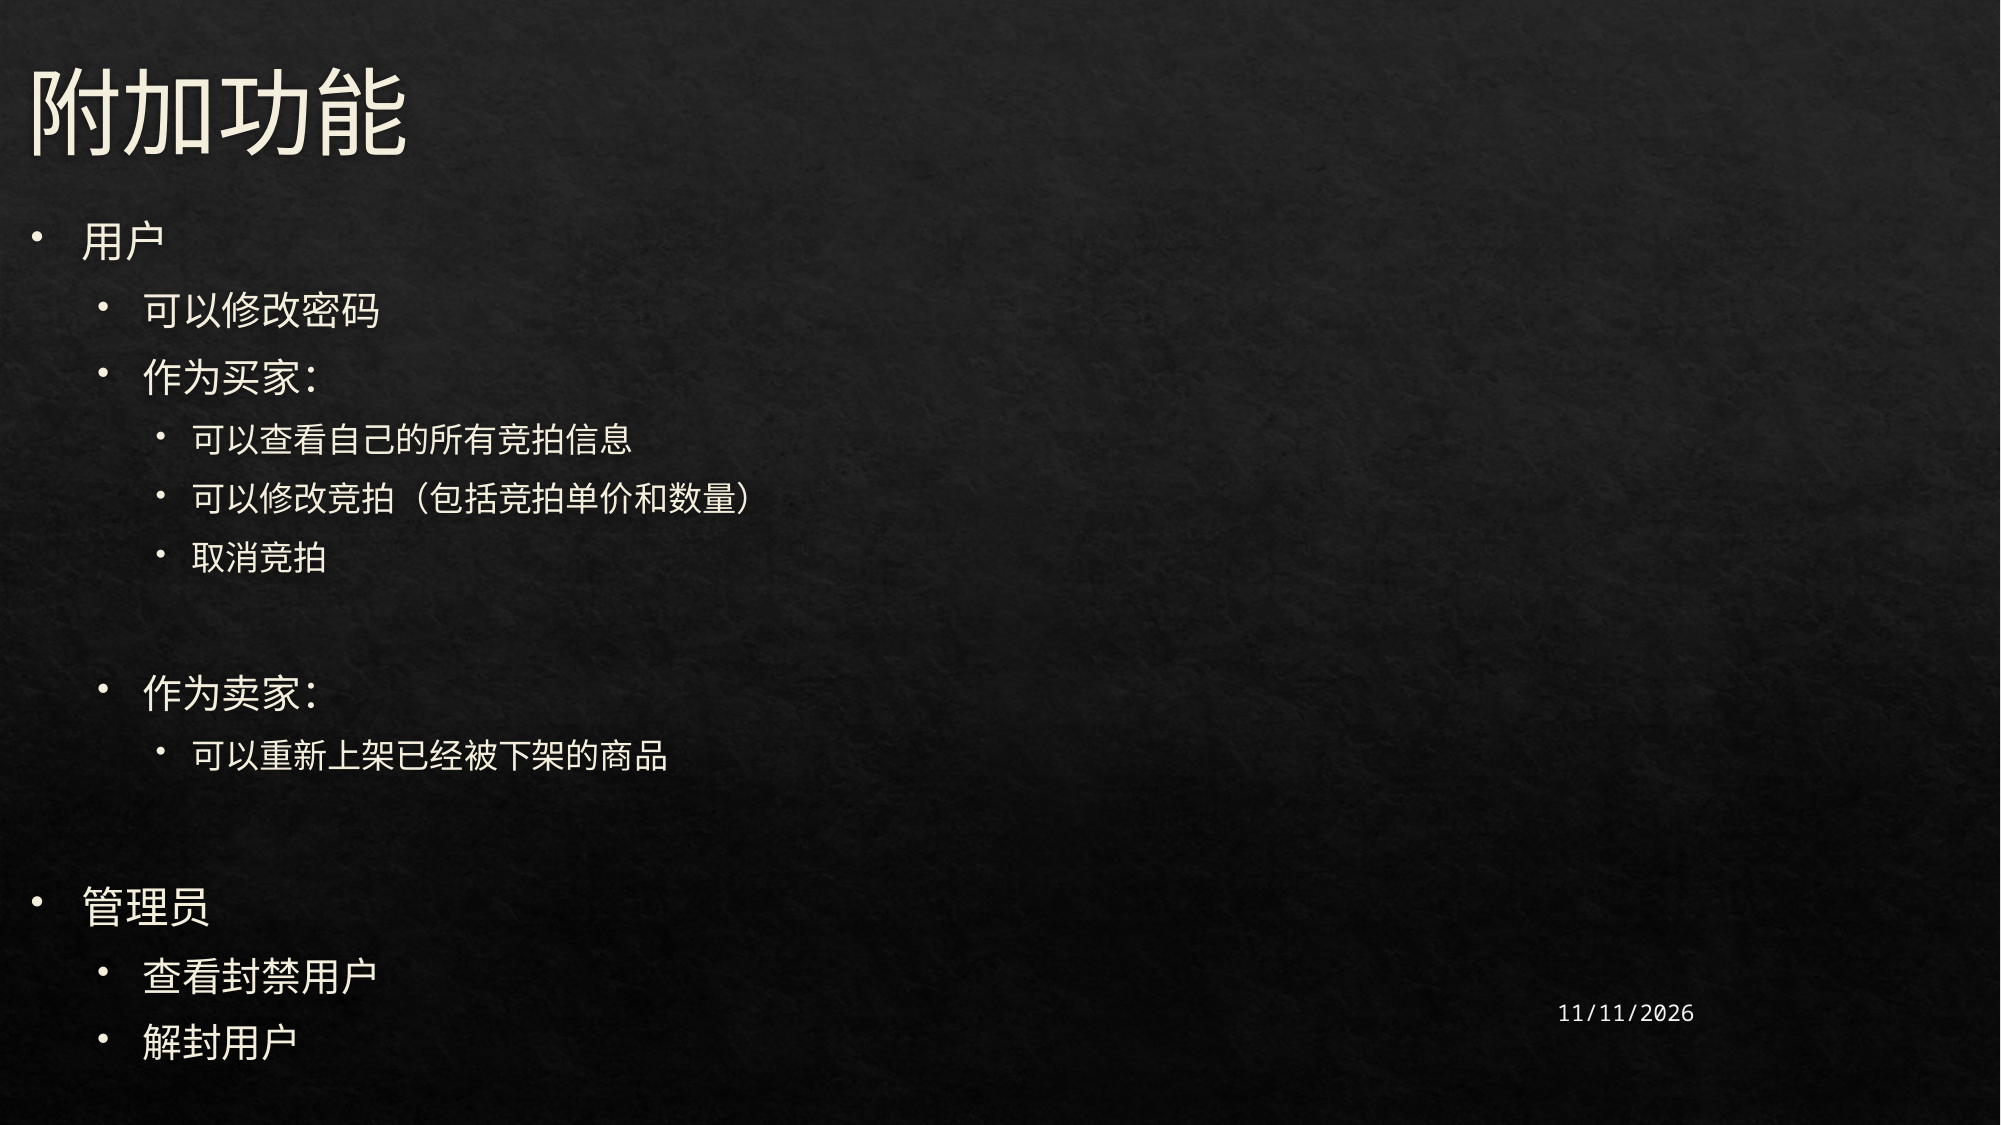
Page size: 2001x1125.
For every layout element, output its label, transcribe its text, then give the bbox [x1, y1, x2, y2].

list 用户 可以修改密码 作为买家： 可以查看自己的所有竞拍信息 可以修改竞拍（包括竞拍单价和数量） 取消竞拍 作为卖家： 可以重新上架已经被下架的商品 管理员 查看封禁用户 解封用户 [11, 201, 2000, 1078]
title 附加功能 [11, 14, 1710, 197]
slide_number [1259, 984, 1710, 1045]
